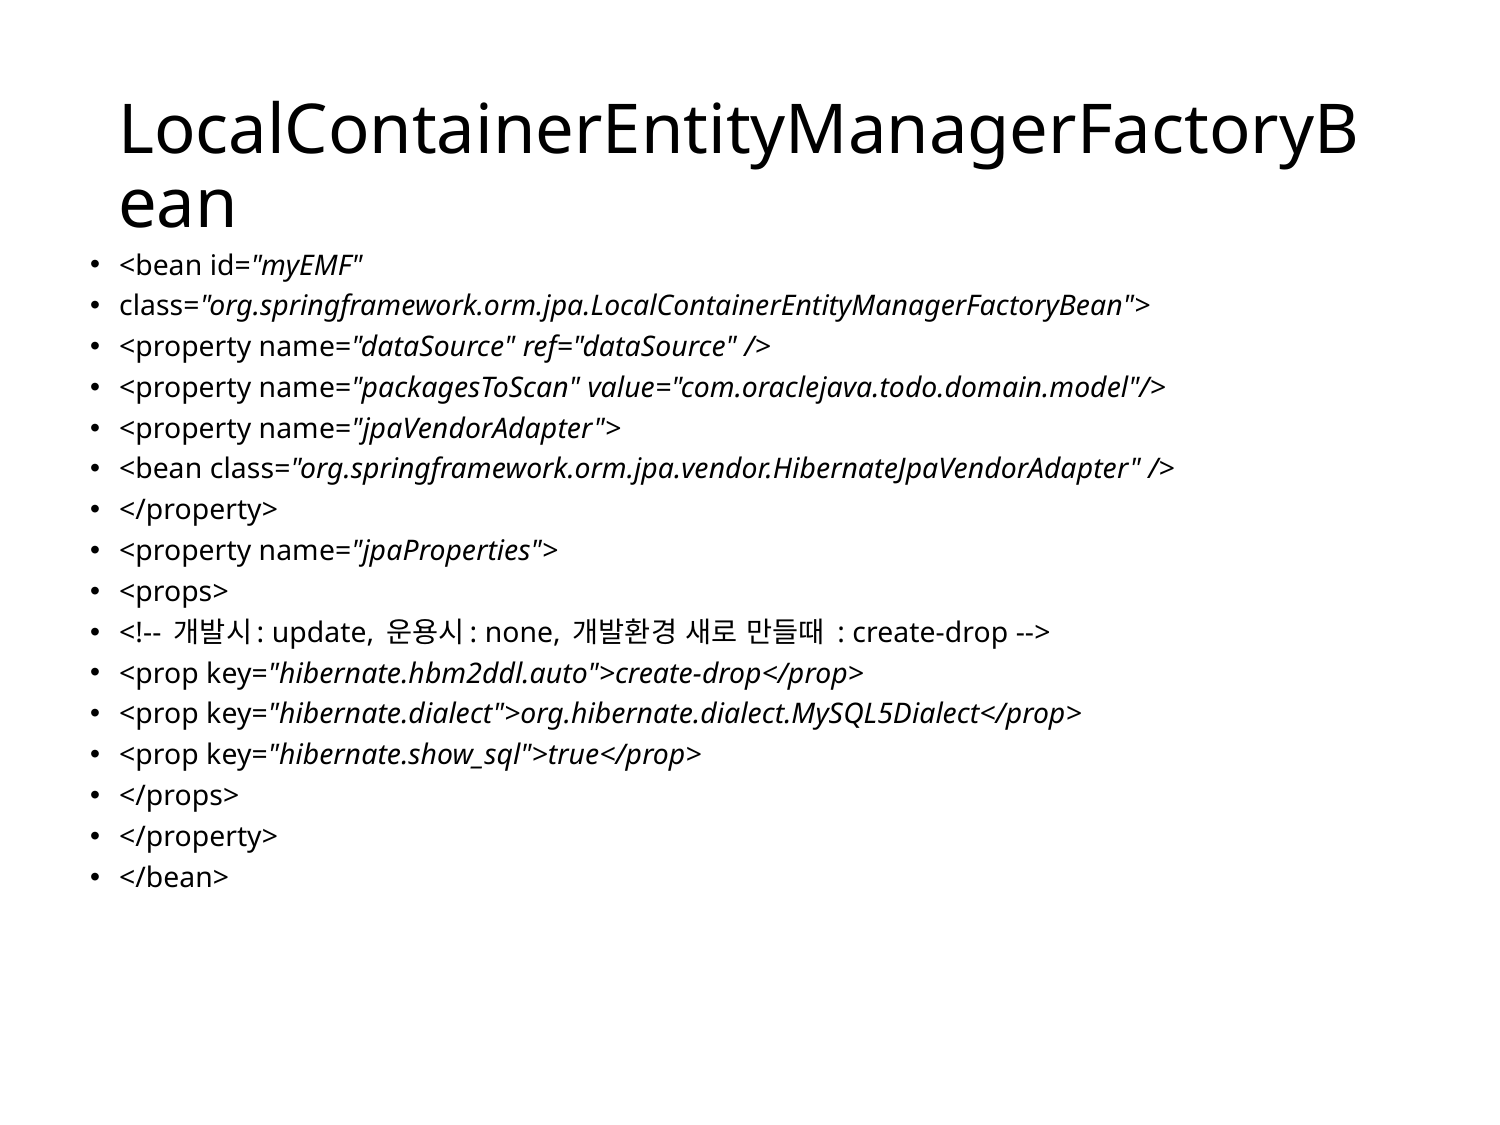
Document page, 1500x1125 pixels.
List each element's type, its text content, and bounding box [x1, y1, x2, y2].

list <bean id="myEMF" class="org.springframework.orm.jpa.LocalContainerEntityManagerFactoryBean"> <property name="dataSource" ref="dataSource" /> <property name="packagesToScan" value="com.oraclejava.todo.domain.model"/> <property name="jpaVendorAdapter"> <bean class="org.springframework.orm.jpa.vendor.HibernateJpaVendorAdapter" /> </property> <property name="jpaProperties"> <props> <!-- 개발시: update, 운용시: none, 개발환경 새로 만들때 : create-drop --> <prop key="hibernate.hbm2ddl.auto">create-drop</prop> <prop key="hibernate.dialect">org.hibernate.dialect.MySQL5Dialect</prop> <prop key="hibernate.show_sql">true</prop> </props> </property> </bean> [75, 243, 1425, 906]
title LocalContainerEntityManagerFactoryBean [103, 59, 1397, 278]
